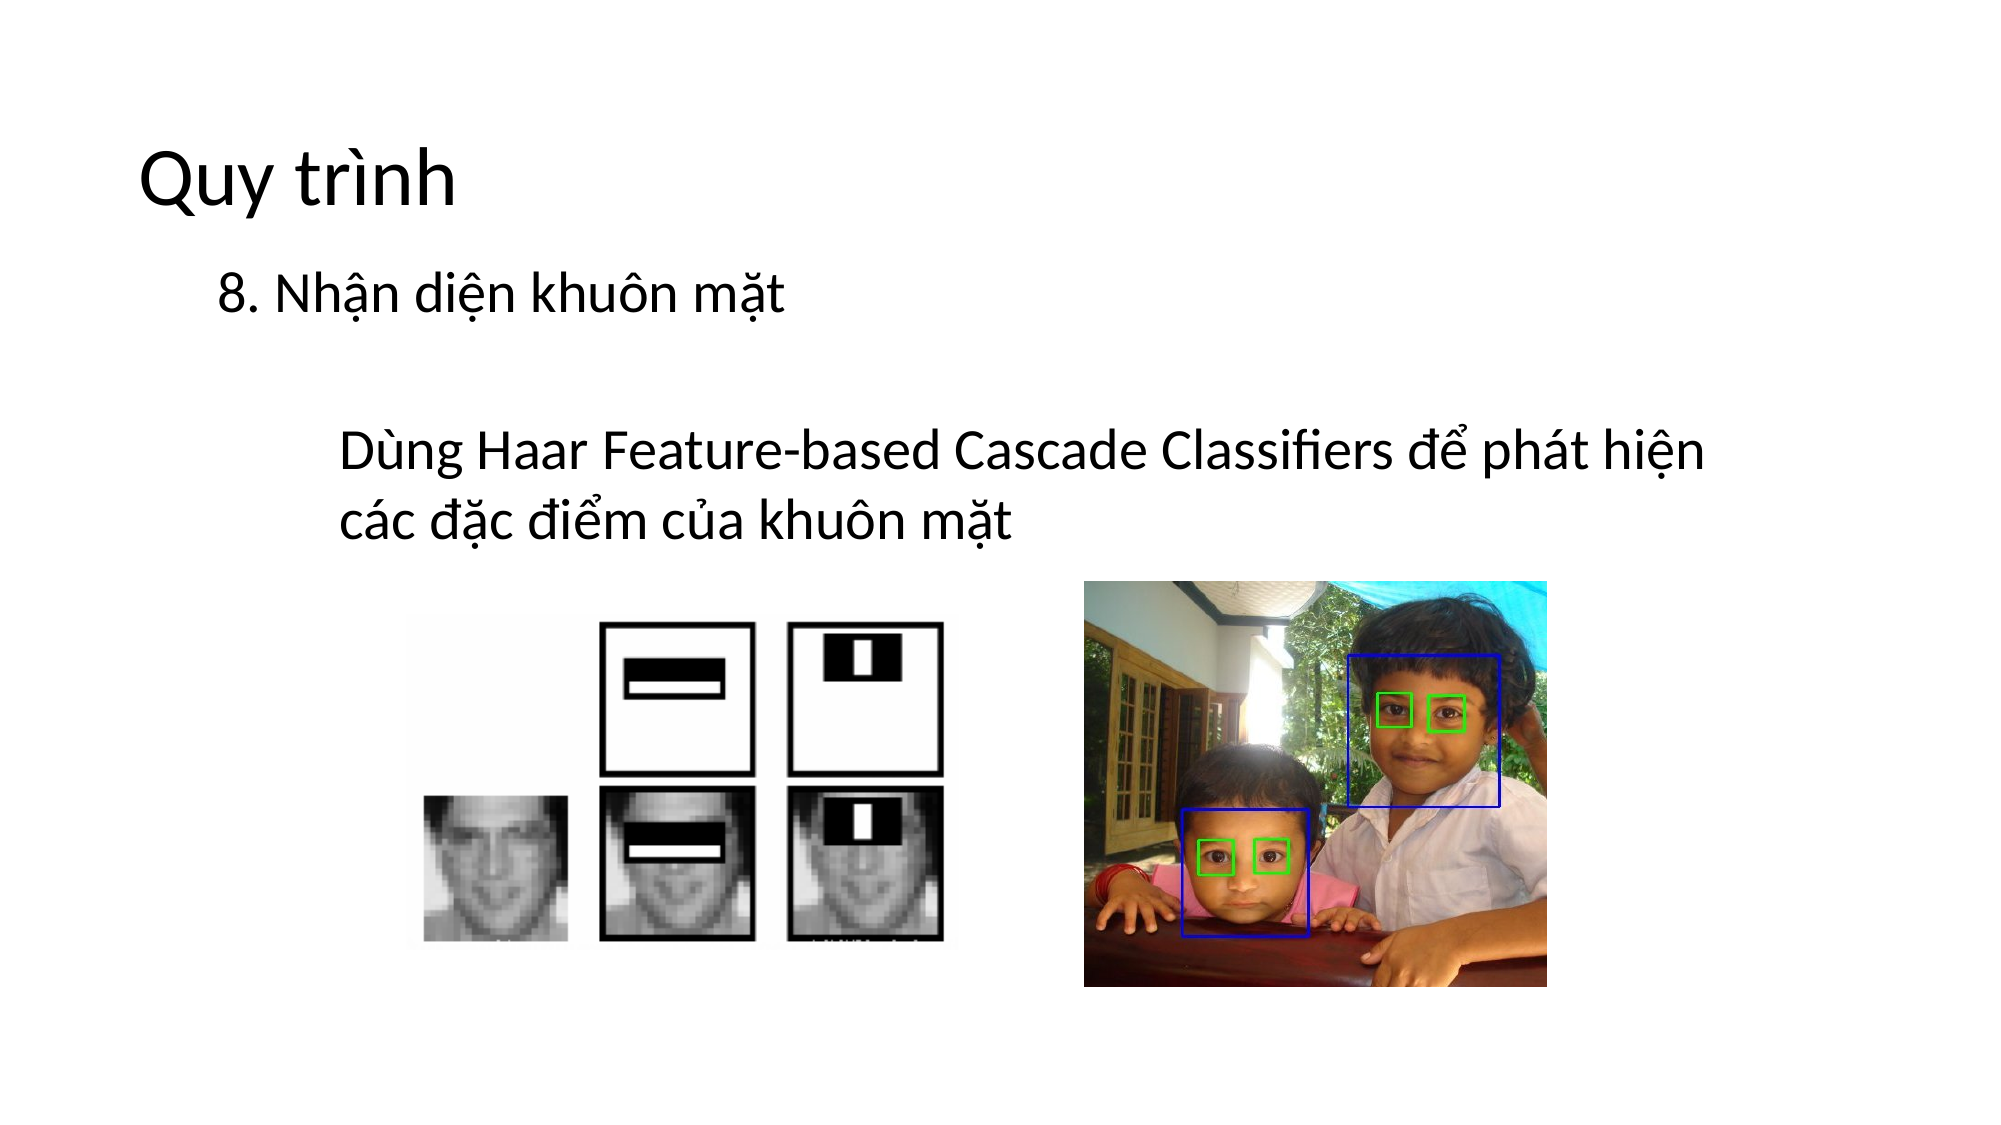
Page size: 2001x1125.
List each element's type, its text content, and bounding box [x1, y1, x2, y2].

text_box Quy trình [123, 114, 811, 230]
picture [406, 614, 959, 950]
text_box 8. Nhận diện khuôn mặt [202, 247, 1085, 402]
picture [1084, 581, 1547, 987]
text_box Dùng Haar Feature-based Cascade Classifiers để phát hiện các đặc điểm của khuôn mặt [324, 403, 1745, 559]
